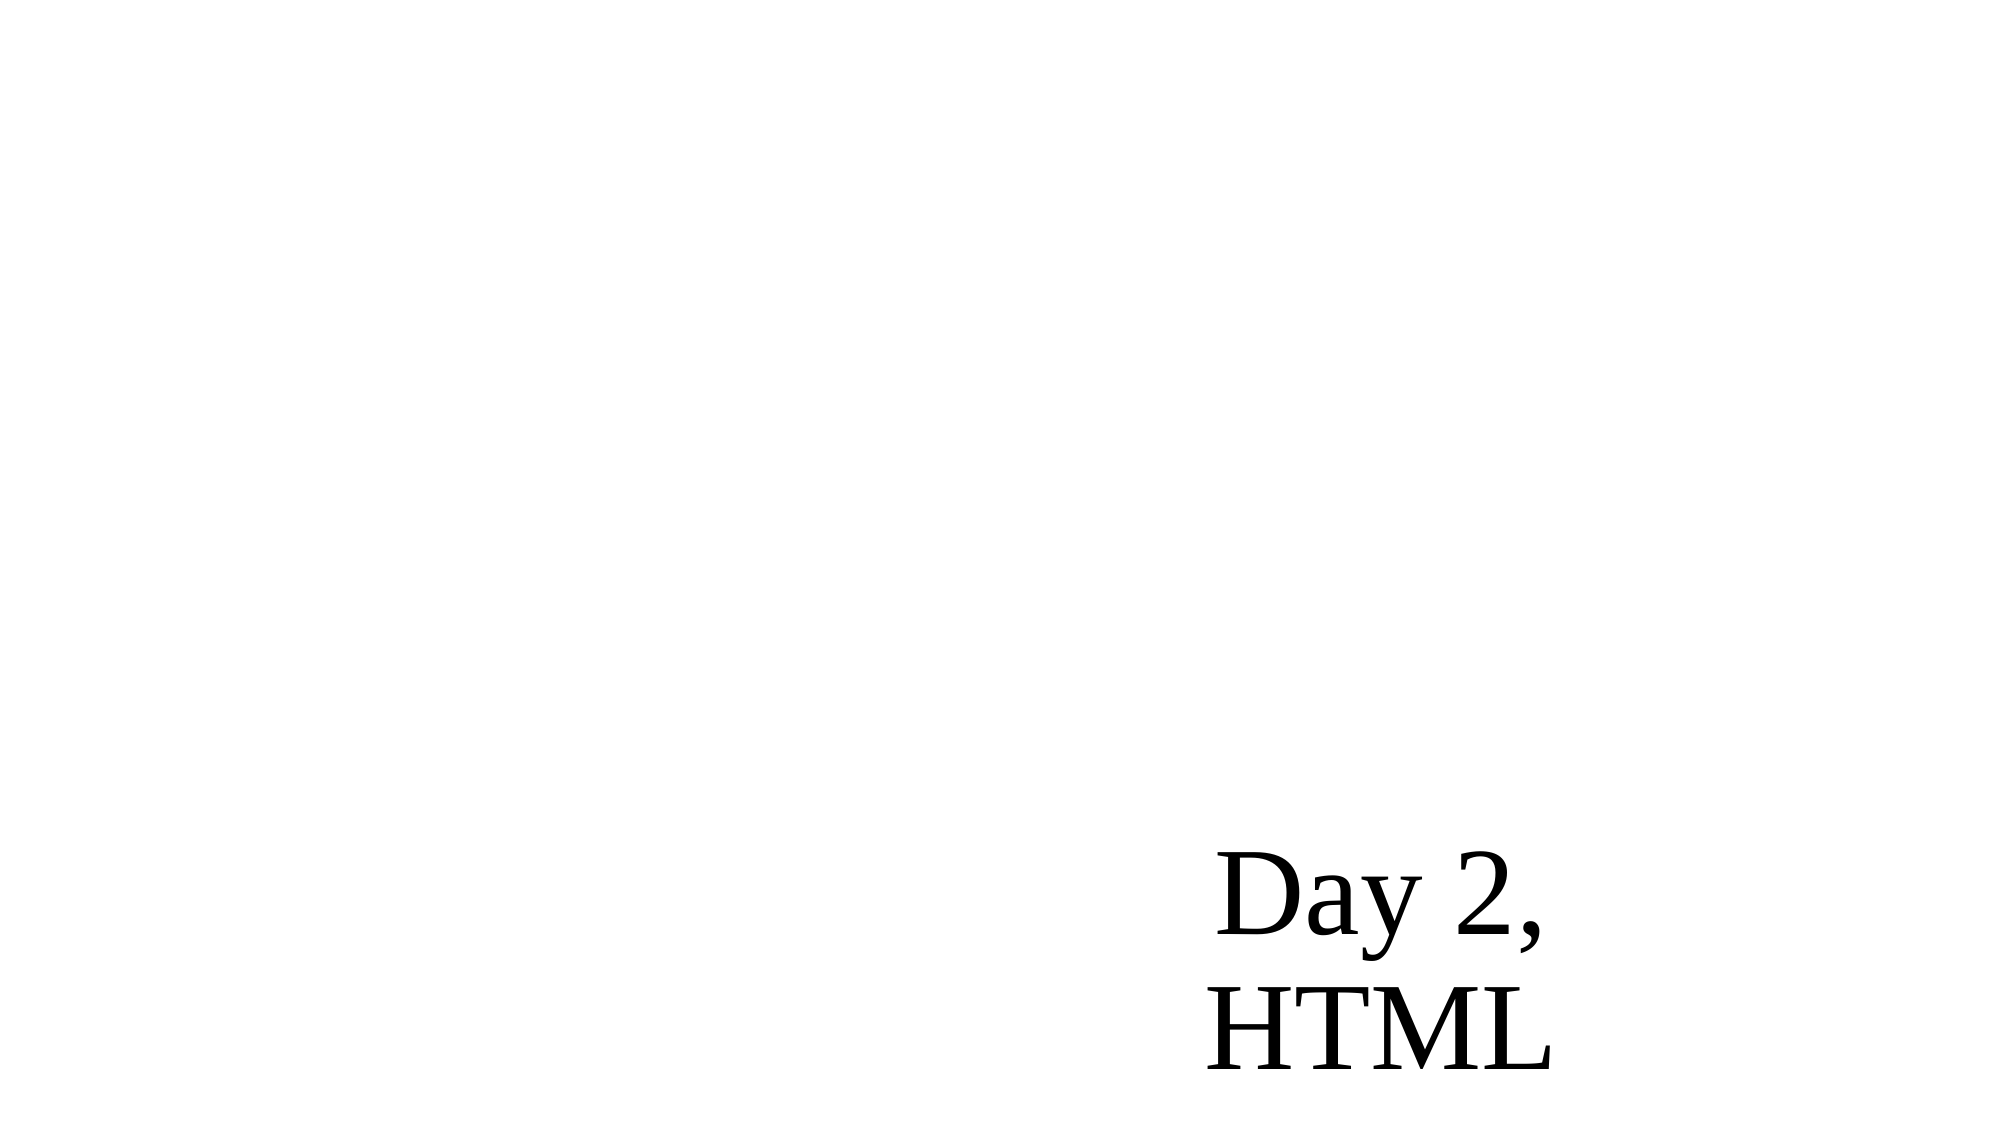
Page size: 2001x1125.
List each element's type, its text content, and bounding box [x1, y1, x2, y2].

title Day 2, HTML [787, 721, 1975, 1104]
